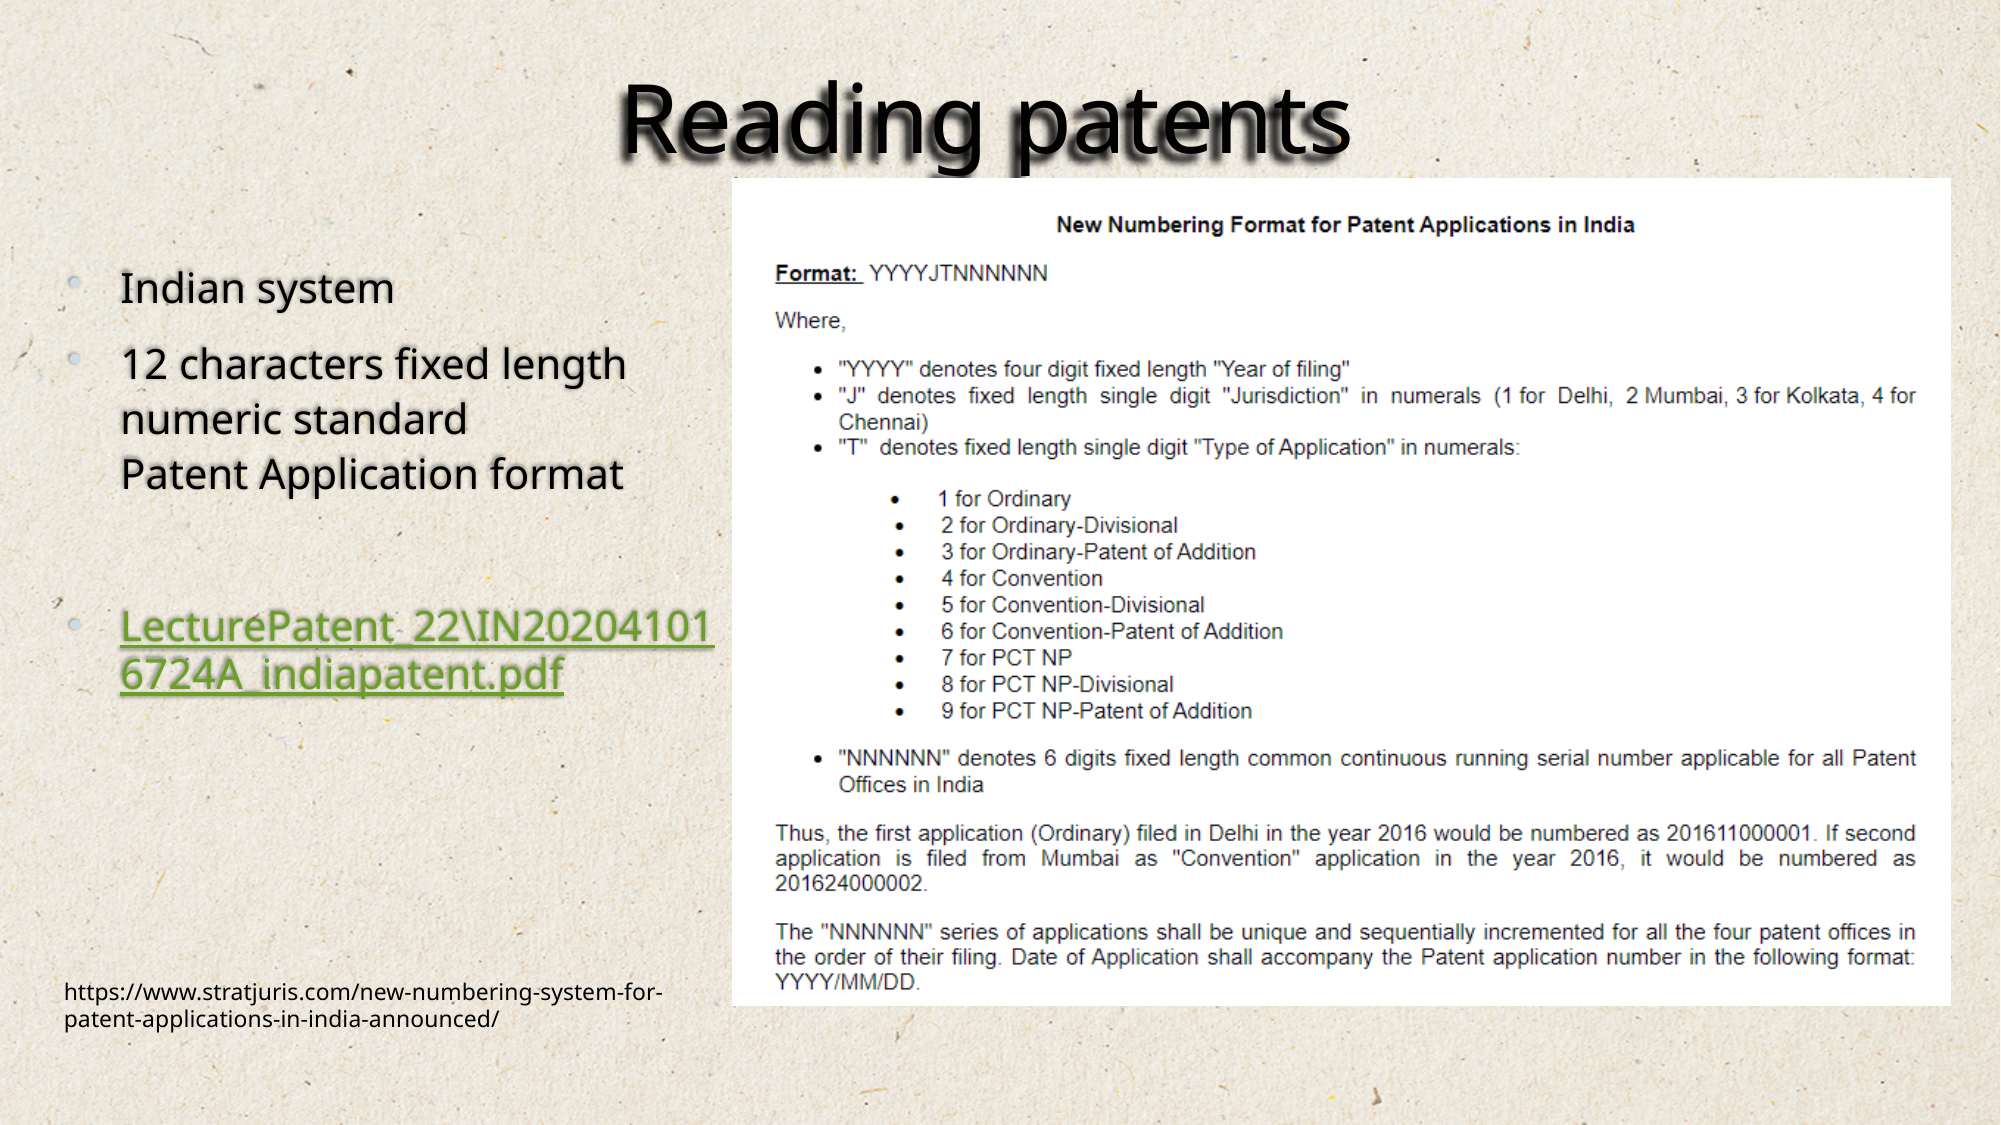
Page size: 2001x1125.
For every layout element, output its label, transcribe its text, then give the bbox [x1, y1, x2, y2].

picture [0, 0, 2001, 1125]
list Indian system 12 characters fixed length numeric standard Patent Application format LecturePatent_22\IN202041016724A_indiapatent.pdf [49, 249, 723, 859]
text_box https://www.stratjuris.com/new-numbering-system-for-patent-applications-in-india-announced/ [49, 970, 697, 1040]
title Reading patents [149, 19, 1849, 226]
